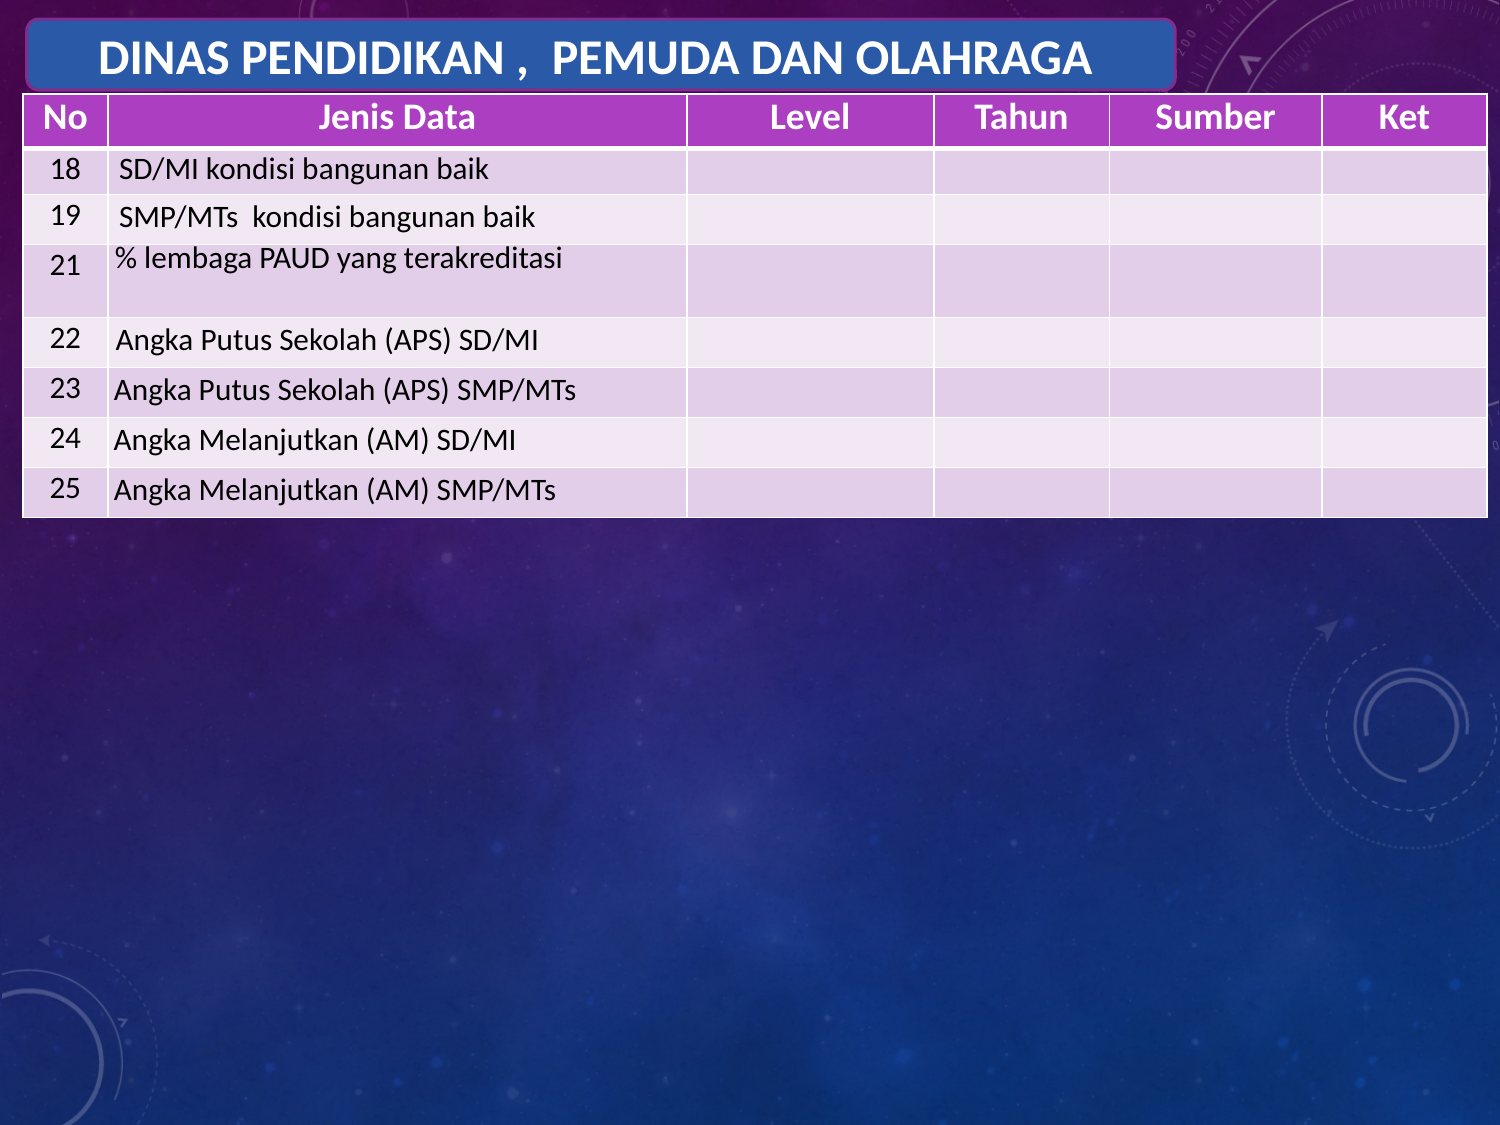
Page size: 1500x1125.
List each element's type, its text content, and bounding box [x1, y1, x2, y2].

table_cell [935, 418, 1109, 467]
table_cell 21 [24, 245, 107, 317]
picture [0, 0, 1500, 1125]
table_cell 22 [24, 318, 107, 367]
table_cell [935, 195, 1109, 244]
table_cell 19 [24, 195, 107, 244]
table_header Jenis Data [109, 95, 686, 146]
table_cell [688, 318, 933, 367]
table_cell [1323, 245, 1486, 317]
table_cell [1323, 318, 1486, 367]
table_cell [1110, 195, 1321, 244]
table_cell SD/MI kondisi bangunan baik [109, 151, 686, 194]
table_cell 25 [24, 468, 107, 517]
table_cell [1110, 368, 1321, 417]
table_cell [1110, 418, 1321, 467]
table_header No [24, 95, 107, 146]
table_cell [1110, 468, 1321, 517]
table_cell SMP/MTs kondisi bangunan baik [109, 195, 686, 244]
table_cell [688, 418, 933, 467]
table_cell [1110, 245, 1321, 317]
table_cell [935, 245, 1109, 317]
table_cell [688, 368, 933, 417]
table_cell 24 [24, 418, 107, 467]
table_cell Angka Putus Sekolah (APS) SMP/MTs [109, 368, 686, 417]
table_cell [1323, 418, 1486, 467]
table_cell [935, 468, 1109, 517]
table_cell [688, 151, 933, 194]
table_cell Angka Melanjutkan (AM) SD/MI [109, 418, 686, 467]
table_header Ket [1323, 95, 1486, 146]
table_cell [688, 468, 933, 517]
table_cell [688, 195, 933, 244]
table_cell [935, 368, 1109, 417]
table_cell [935, 151, 1109, 194]
table_cell Angka Melanjutkan (AM) SMP/MTs [109, 468, 686, 517]
table_cell 23 [24, 368, 107, 417]
text_box DINAS PENDIDIKAN , PEMUDA DAN OLAHRAGA [25, 17, 1177, 92]
table_cell [1110, 151, 1321, 194]
table_cell [1323, 151, 1486, 194]
table_cell % lembaga PAUD yang terakreditasi [109, 245, 686, 317]
table_header Tahun [935, 95, 1109, 146]
table_cell Angka Putus Sekolah (APS) SD/MI [109, 318, 686, 367]
table_cell [935, 318, 1109, 367]
table_cell [1323, 195, 1486, 244]
table_header Sumber [1110, 95, 1321, 146]
table_cell [1323, 368, 1486, 417]
table_cell 18 [24, 151, 107, 194]
table_cell [1323, 468, 1486, 517]
table_header Level [688, 95, 933, 146]
table_cell [1110, 318, 1321, 367]
table_cell [688, 245, 933, 317]
